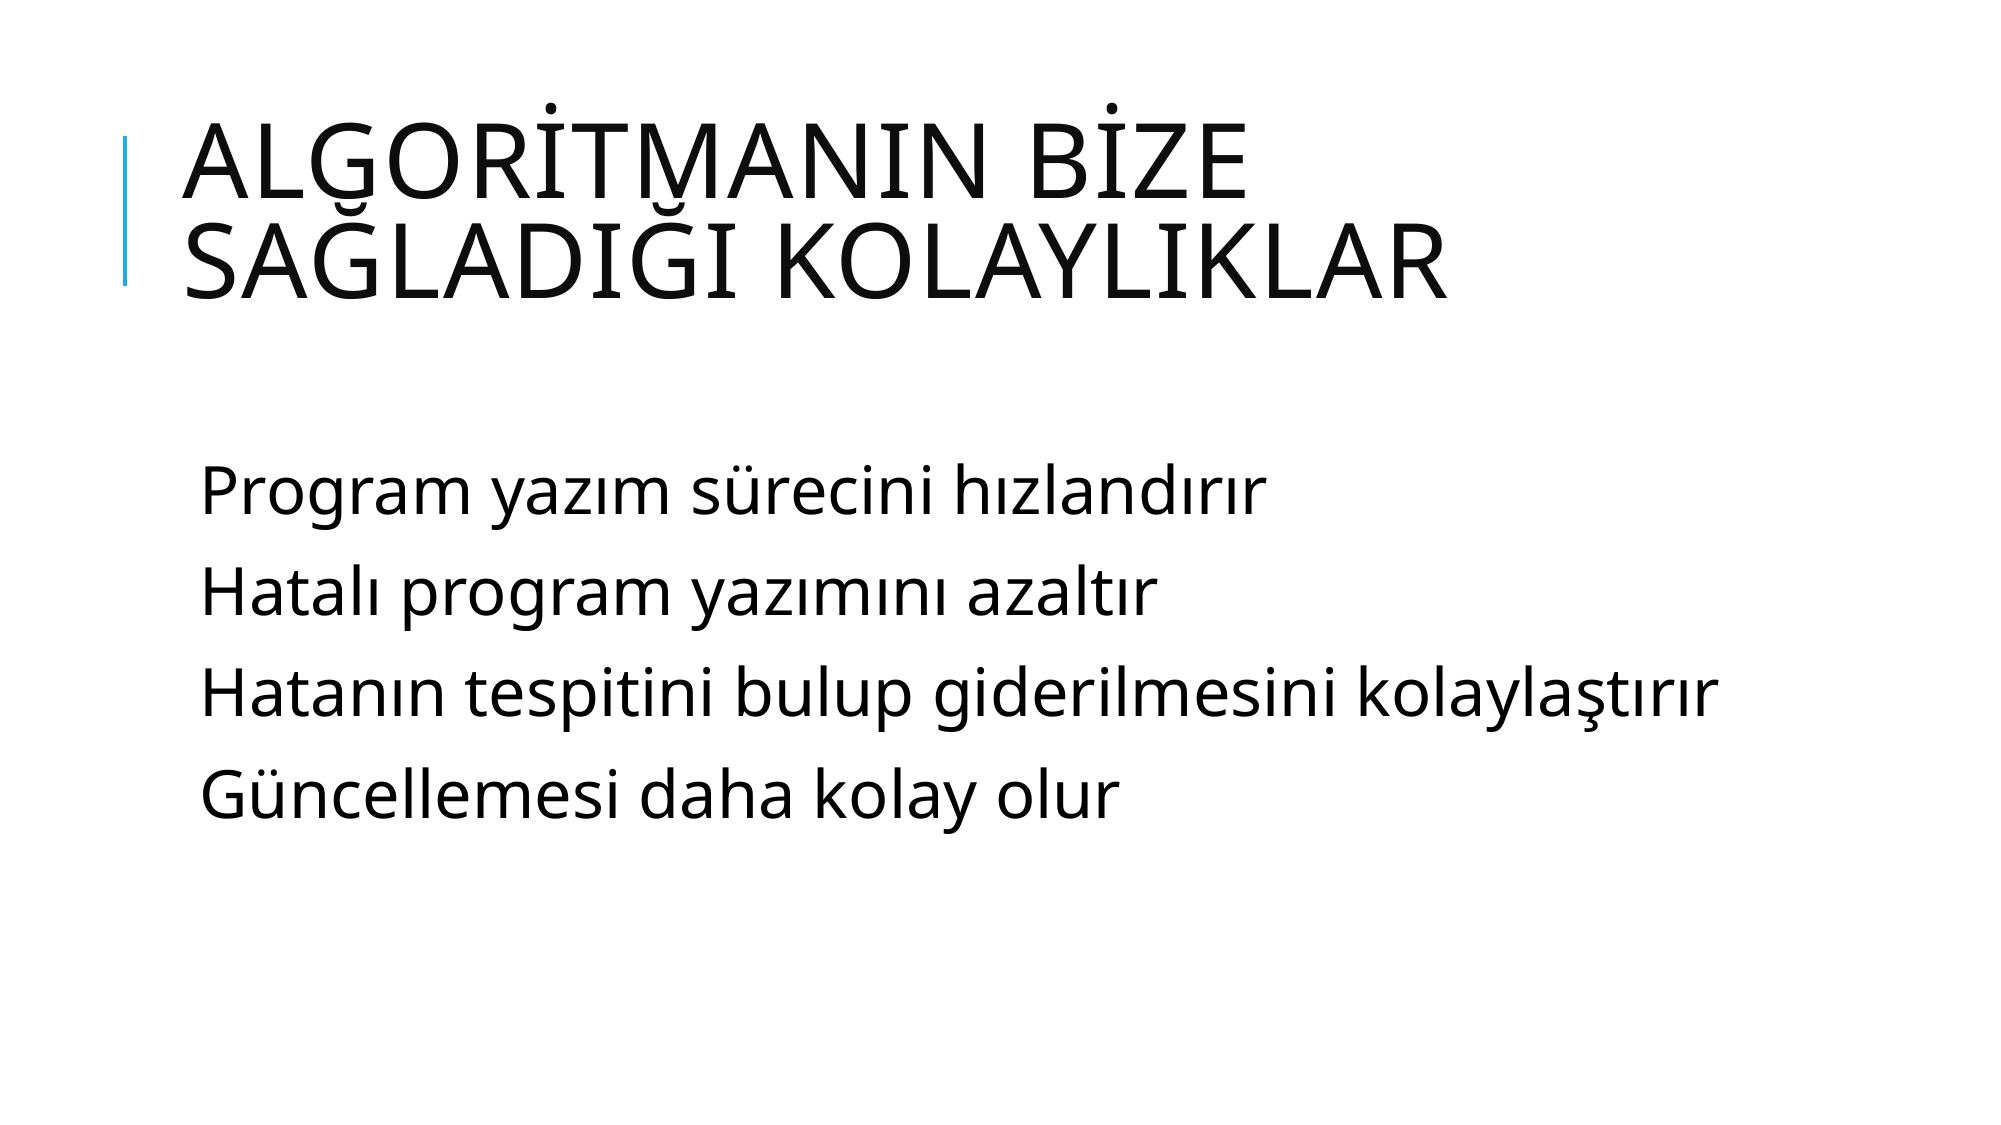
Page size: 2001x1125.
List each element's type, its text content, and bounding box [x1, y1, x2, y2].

title Algoritmanın bize sağladığı kolaylıklar [168, 96, 1763, 342]
list Program yazım sürecini hızlandırır Hatalı program yazımını azaltır Hatanın tespitini bulup giderilmesini kolaylaştırır Güncellemesi daha kolay olur [174, 449, 1825, 1114]
